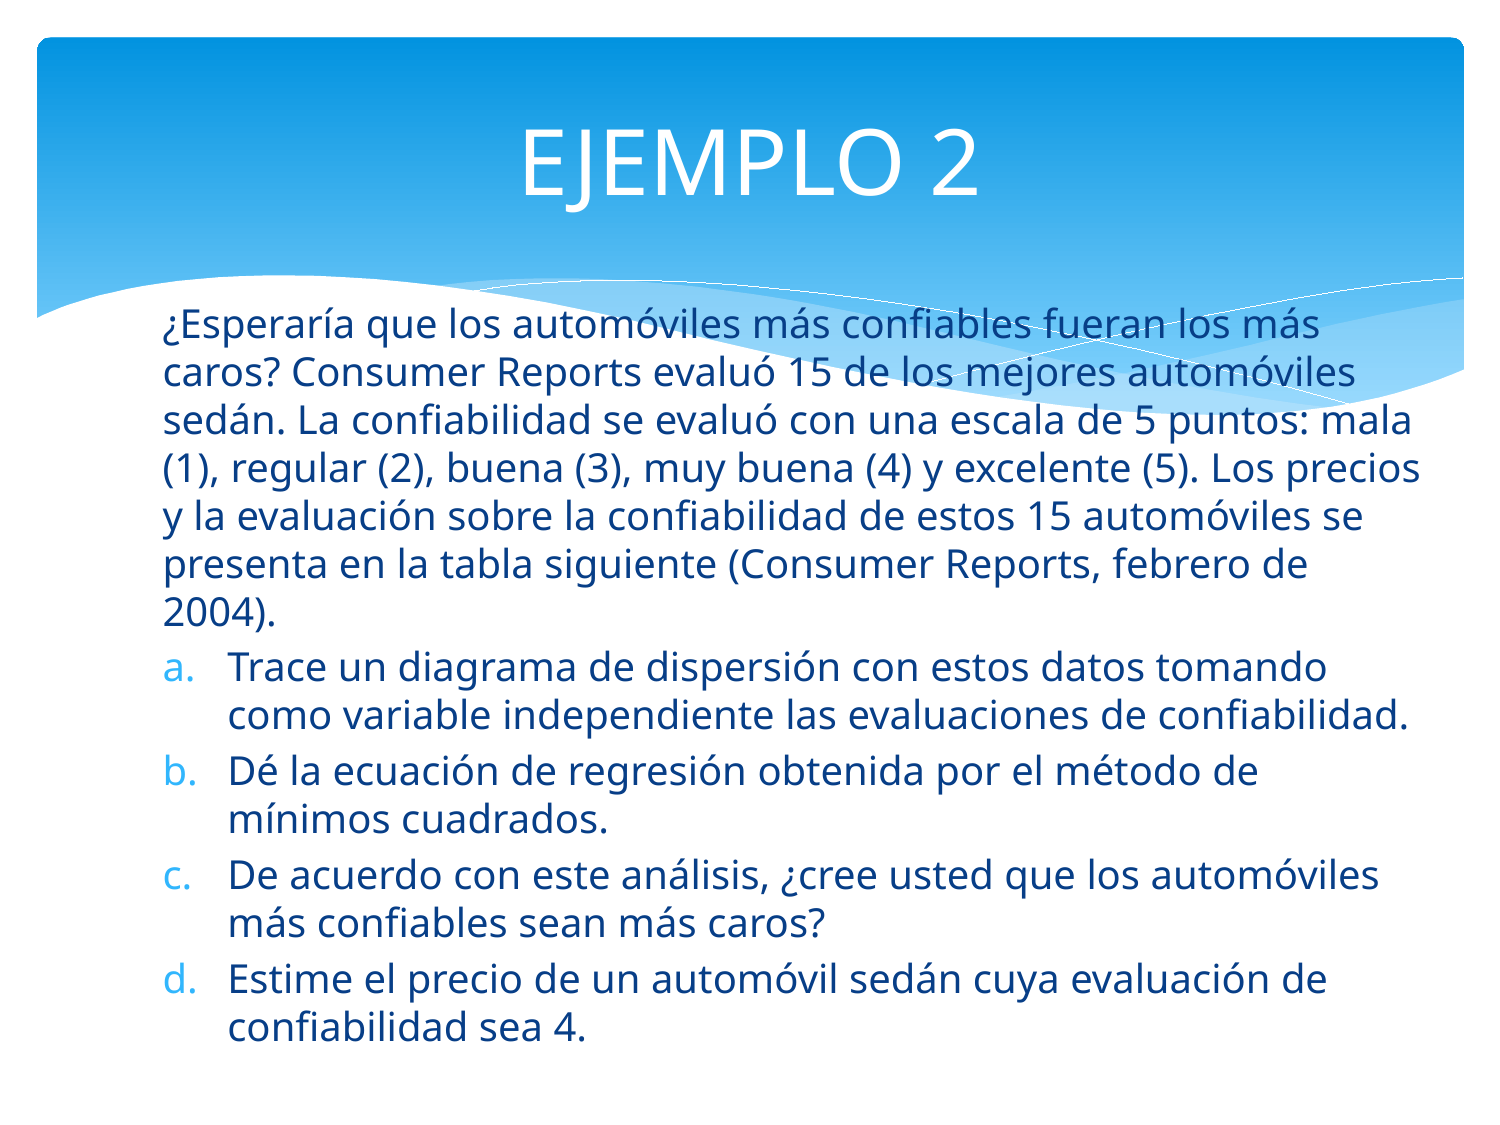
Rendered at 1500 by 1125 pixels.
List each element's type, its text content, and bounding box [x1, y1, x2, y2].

title EJEMPLO 2 [75, 55, 1425, 261]
list ¿Esperaría que los automóviles más confiables fueran los más caros? Consumer Reports evaluó 15 de los mejores automóviles sedán. La confiabilidad se evaluó con una escala de 5 puntos: mala (1), regular (2), buena (3), muy buena (4) y excelente (5). Los precios y la evaluación sobre la confiabilidad de estos 15 automóviles se presenta en la tabla siguiente (Consumer Reports, febrero de 2004). Trace un diagrama de dispersión con estos datos tomando como variable independiente las evaluaciones de confiabilidad. Dé la ecuación de regresión obtenida por el método de mínimos cuadrados. De acuerdo con este análisis, ¿cree usted que los automóviles más confiables sean más caros? Estime el precio de un automóvil sedán cuya evaluación de confiabilidad sea 4. [147, 290, 1447, 1059]
